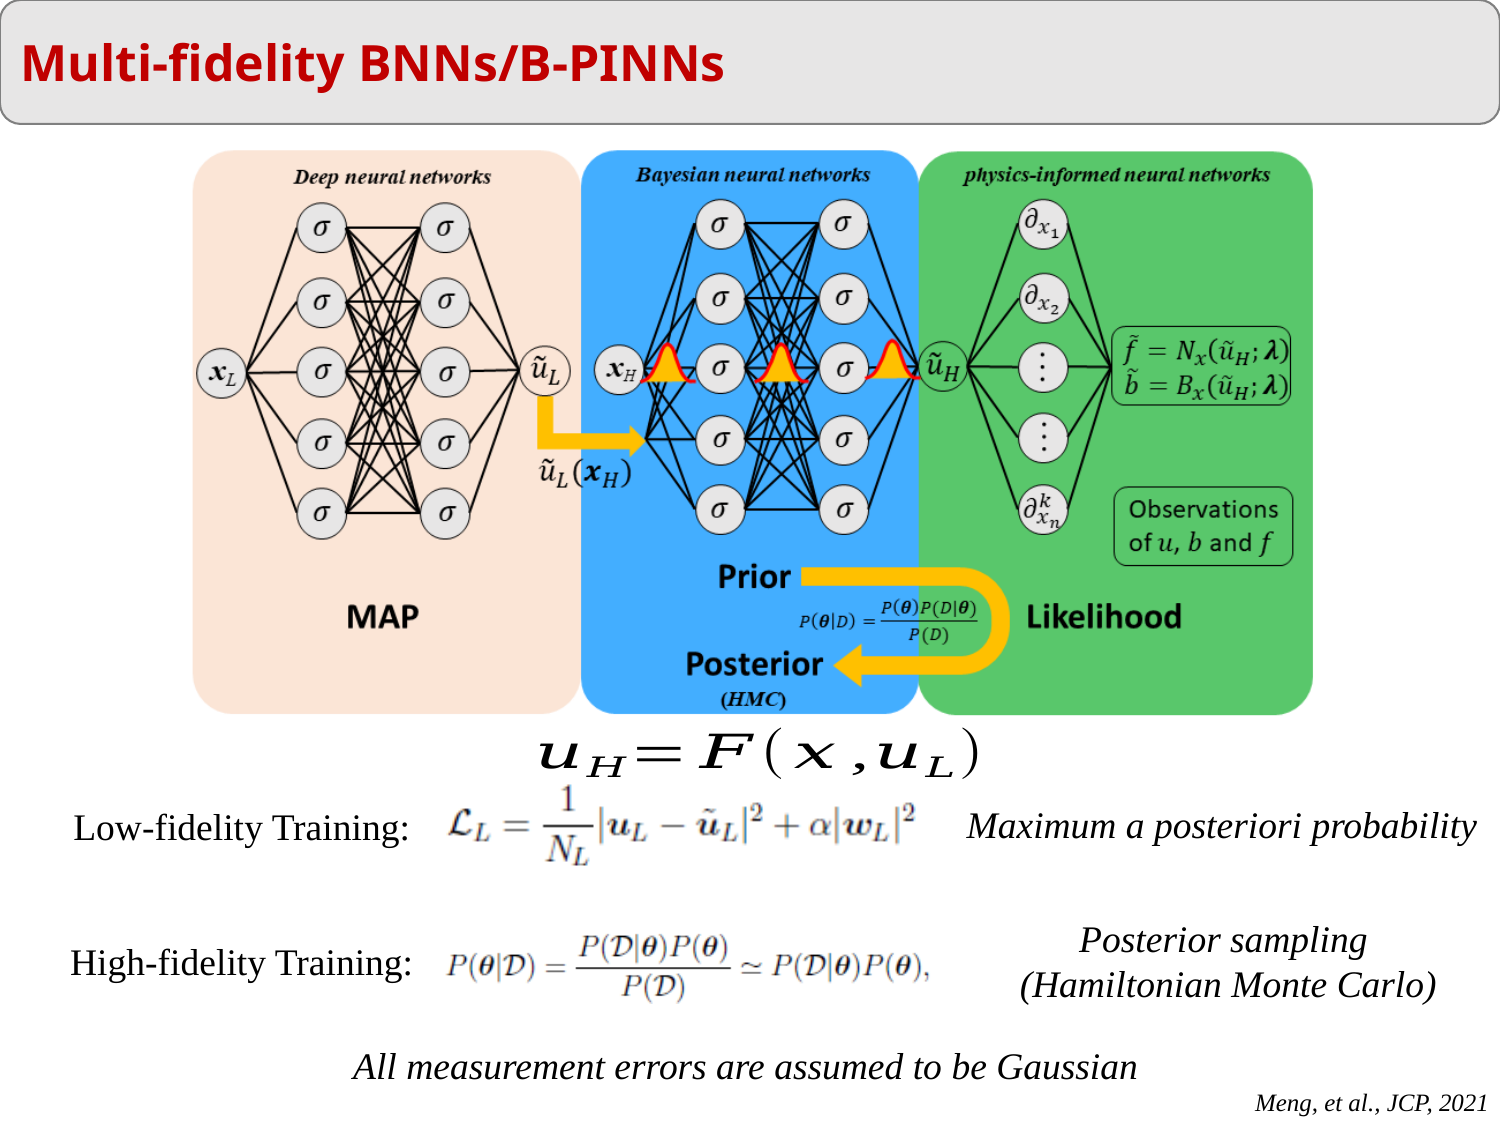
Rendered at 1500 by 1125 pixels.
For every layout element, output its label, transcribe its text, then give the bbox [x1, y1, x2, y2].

text_box Meng, et al., JCP, 2021 [1240, 1079, 1500, 1125]
text_box All measurement errors are assumed to be Gaussian [338, 1034, 1182, 1094]
text_box Maximum a posteriori probability [950, 793, 1494, 854]
text_box Low-fidelity Training: [32, 795, 443, 855]
picture [443, 781, 918, 870]
text_box Posterior sampling (Hamiltonian Monte Carlo) [956, 907, 1500, 1013]
text_box High-fidelity Training: [32, 930, 443, 991]
picture [443, 917, 941, 1004]
text_box Multi-fidelity BNNs/B-PINNs [0, 0, 1500, 125]
picture [172, 133, 1328, 721]
